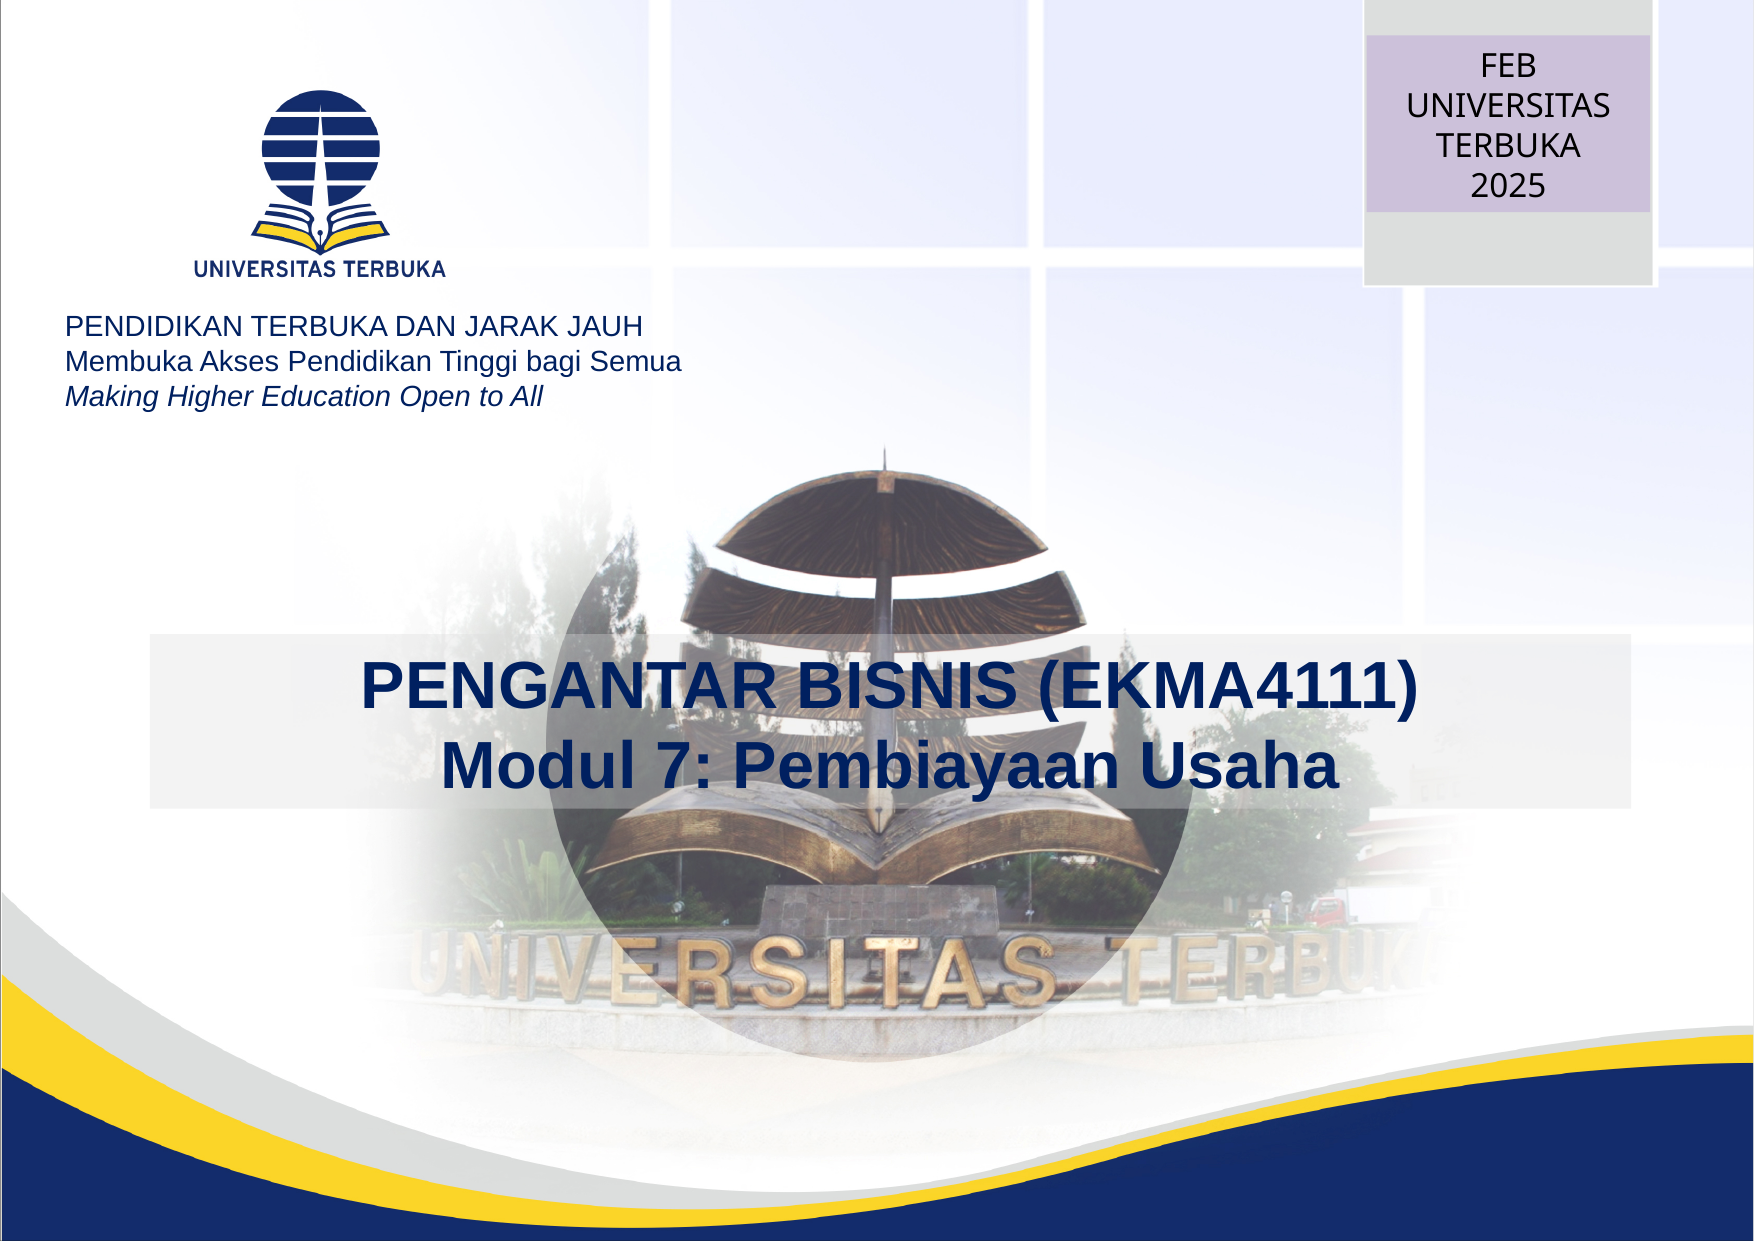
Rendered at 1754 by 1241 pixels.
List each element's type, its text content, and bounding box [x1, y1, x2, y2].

title PENDIDIKAN TERBUKA DAN JARAK JAUH Membuka Akses Pendidikan Tinggi bagi Semua Making Higher Education Open to All [48, 272, 704, 448]
text_box PENGANTAR BISNIS (EKMA4111) Modul 7: Pembiayaan Usaha [149, 634, 1632, 809]
picture [0, 0, 1754, 1241]
text_box FEB UNIVERSITAS TERBUKA 2025 [1366, 35, 1651, 213]
